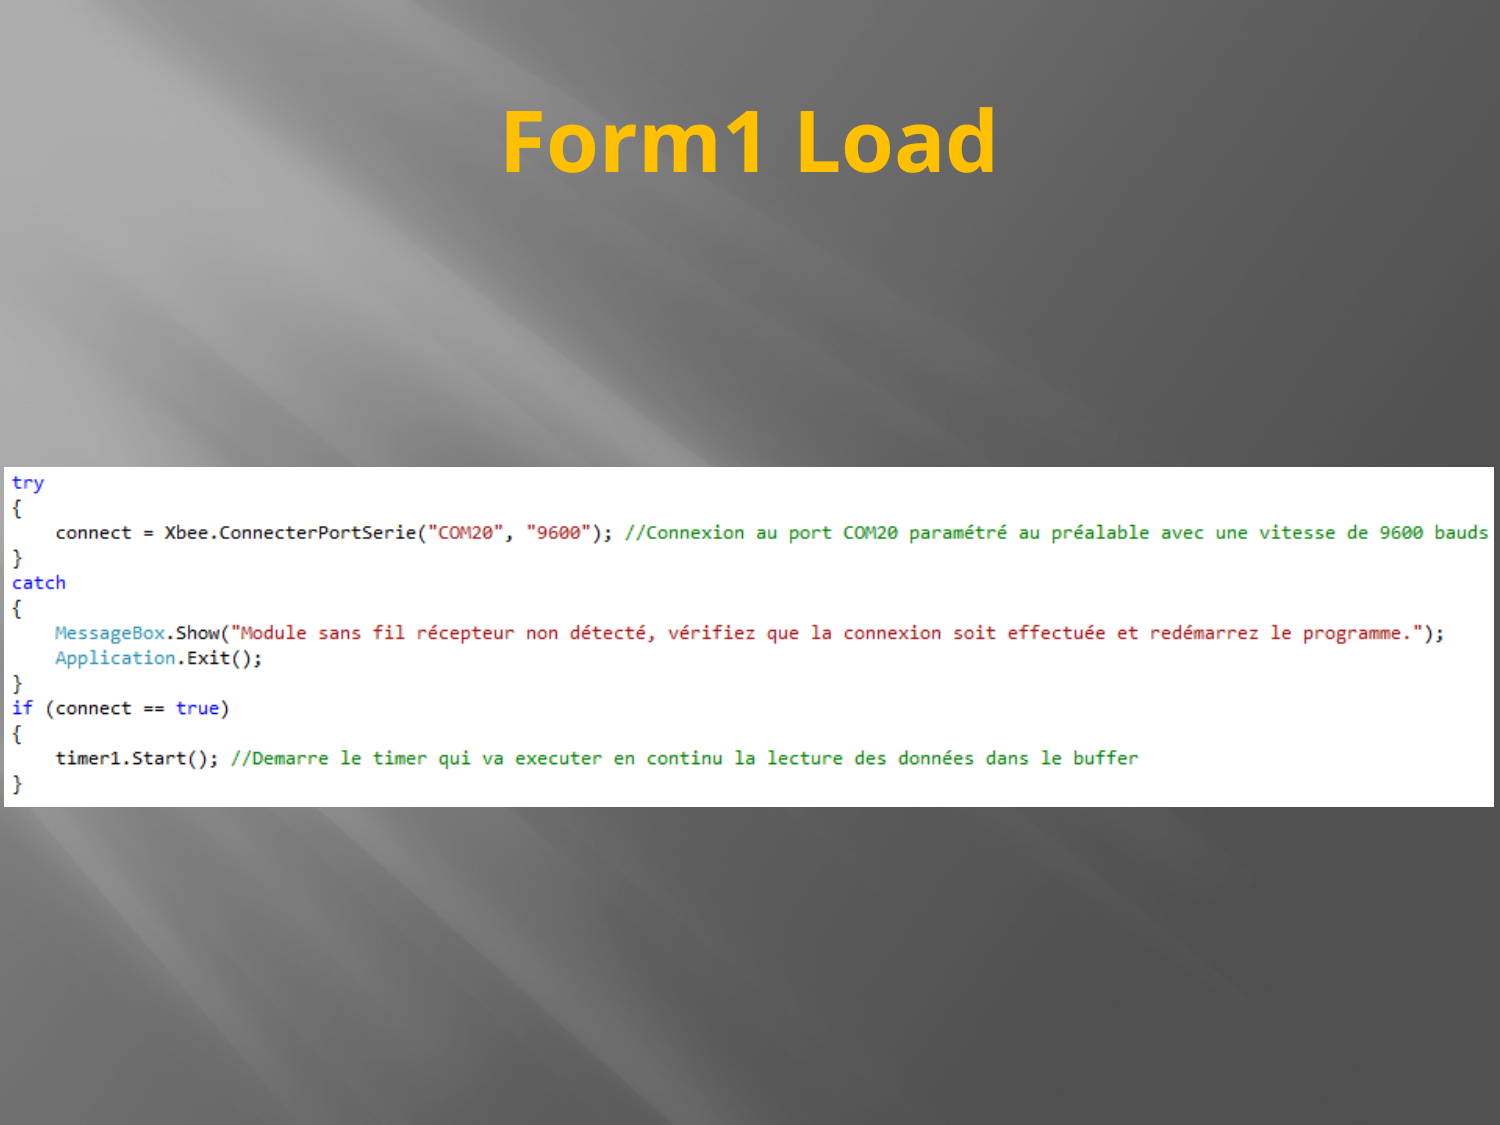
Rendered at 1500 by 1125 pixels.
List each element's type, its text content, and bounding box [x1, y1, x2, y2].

title Form1 Load [75, 45, 1425, 233]
picture [4, 467, 1494, 808]
